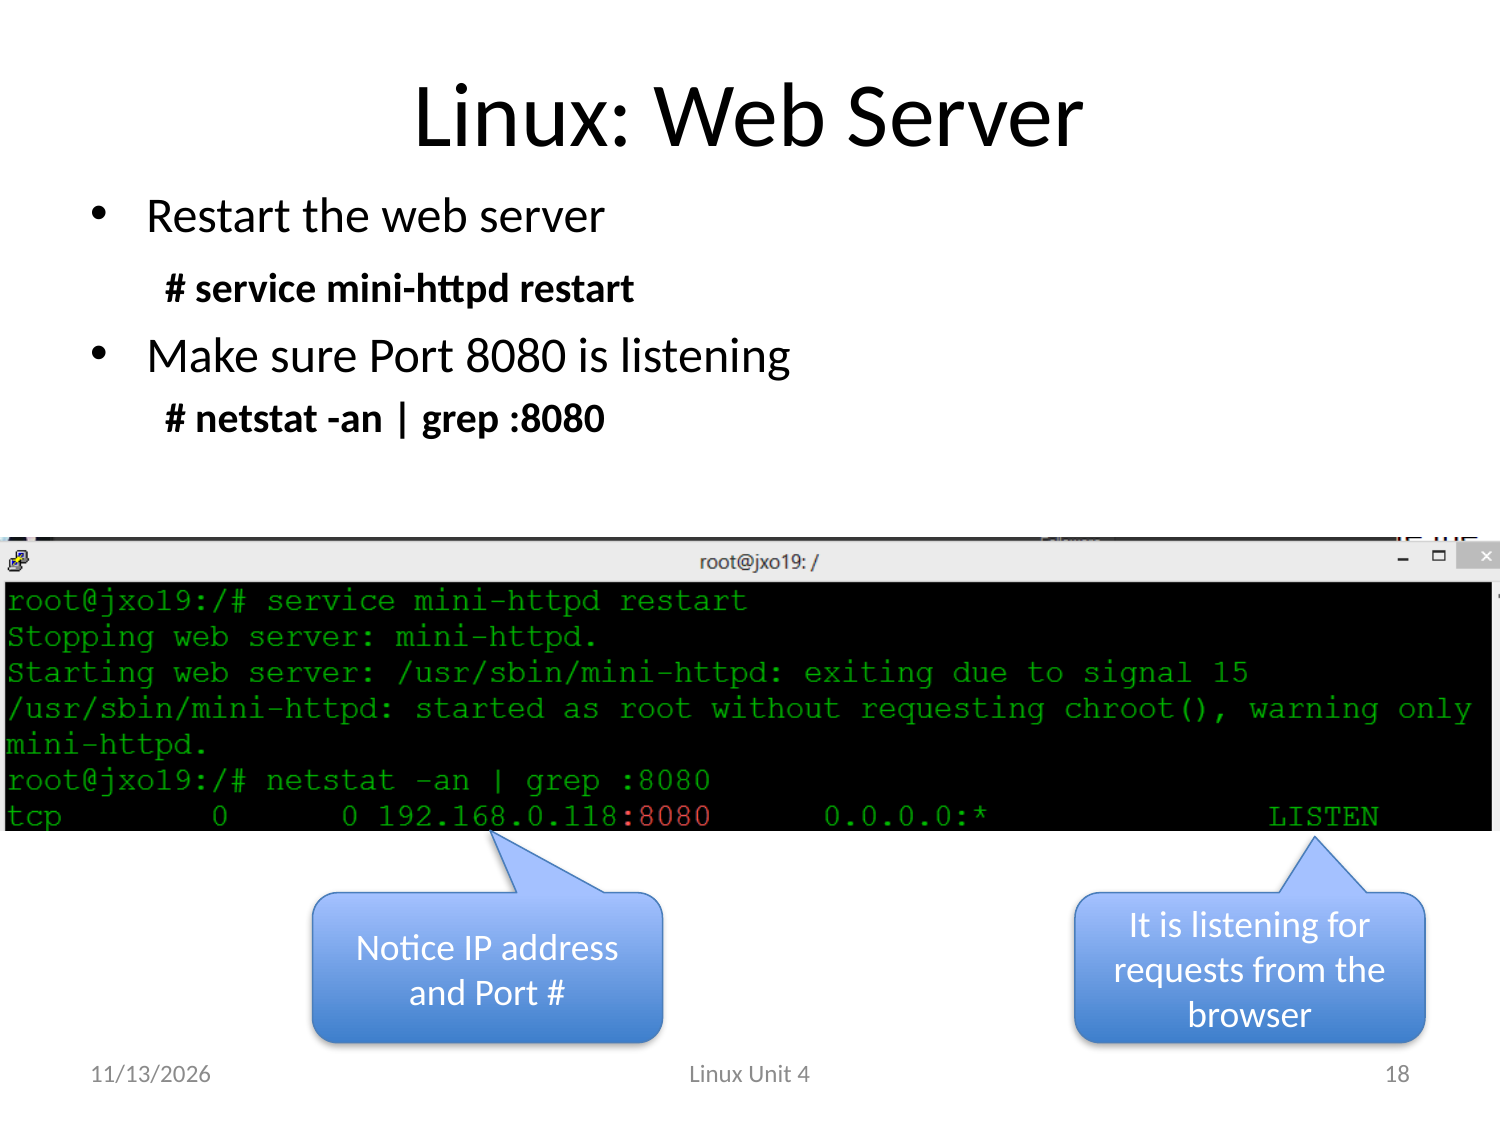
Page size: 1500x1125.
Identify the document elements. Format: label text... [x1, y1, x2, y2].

picture [0, 537, 1500, 831]
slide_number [75, 1042, 425, 1103]
list Restart the web server # service mini-httpd restart Make sure Port 8080 is listening # netstat -an | grep :8080 [75, 174, 1425, 500]
slide_number 18 [1074, 1042, 1425, 1103]
text_box It is listening for requests from the browser [1074, 839, 1426, 1044]
footer Linux Unit 4 [512, 1042, 988, 1103]
title Linux: Web Server [75, 45, 1425, 174]
text_box Notice IP address and Port # [311, 839, 664, 1044]
